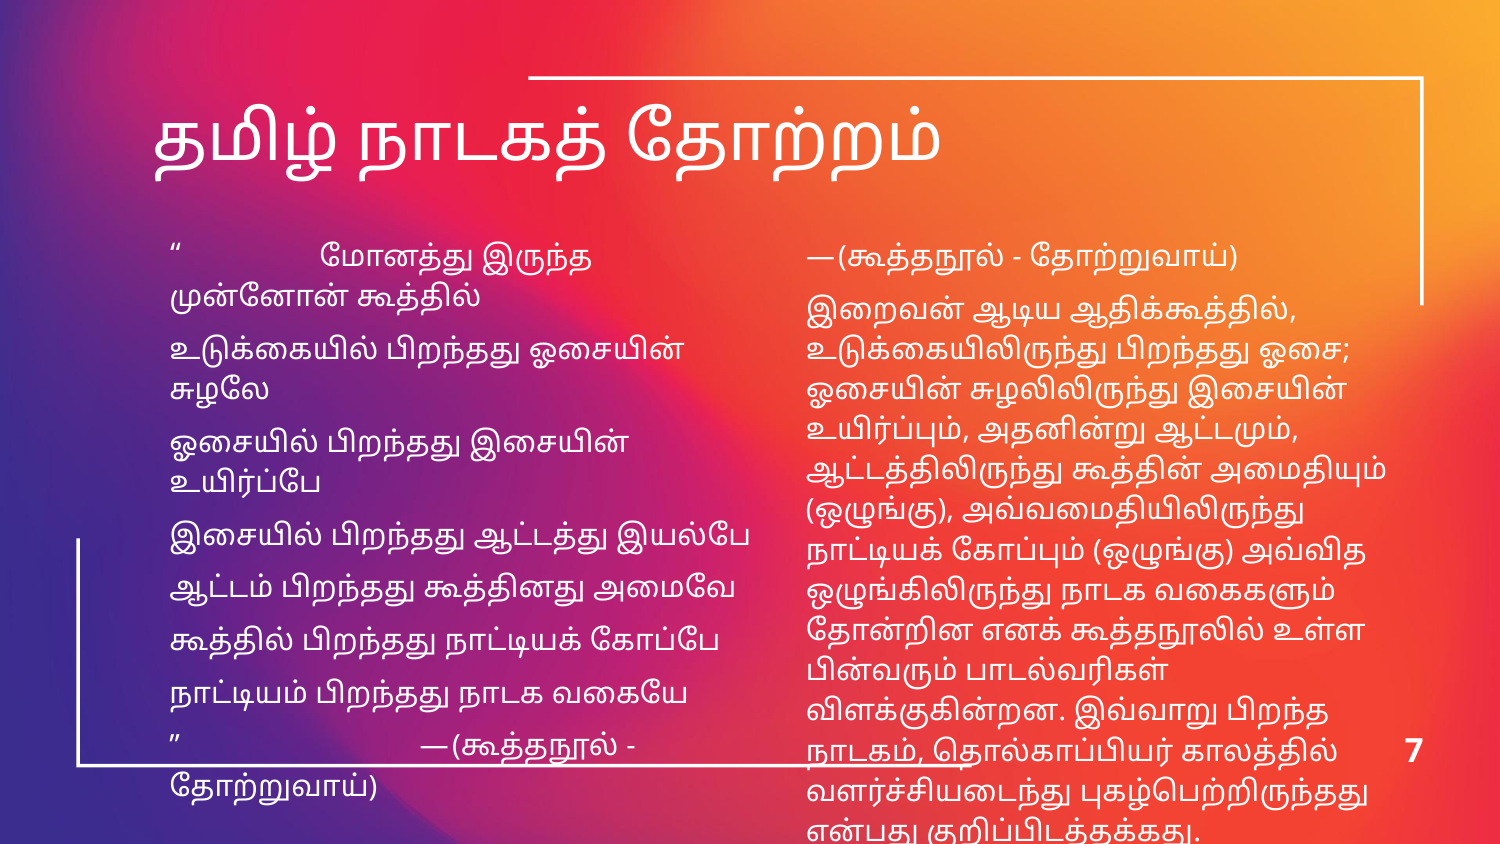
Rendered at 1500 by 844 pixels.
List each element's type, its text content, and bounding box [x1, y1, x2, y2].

picture [0, 0, 1500, 844]
list “ மோனத்து இருந்த முன்னோன் கூத்தில் உடுக்கையில் பிறந்தது ஓசையின் சுழலே ஓசையில் பிறந்தது இசையின் உயிர்ப்பே இசையில் பிறந்தது ஆட்டத்து இயல்பே ஆட்டம் பிறந்தது கூத்தினது அமைவே கூத்தில் பிறந்தது நாட்டியக் கோப்பே நாட்டியம் பிறந்தது நாடக வகையே ” — (கூத்தநூல் - தோற்றுவாய்) [152, 232, 757, 690]
list — (கூத்தநூல் - தோற்றுவாய்) இறைவன் ஆடிய ஆதிக்கூத்தில், உடுக்கையிலிருந்து பிறந்தது ஓசை; ஓசையின் சுழலிலிருந்து இசையின் உயிர்ப்பும், அதனின்று ஆட்டமும், ஆட்டத்திலிருந்து கூத்தின் அமைதியும் (ஒழுங்கு), அவ்வமைதியிலிருந்து நாட்டியக் கோப்பும் (ஒழுங்கு) அவ்வித ஒழுங்கிலிருந்து நாடக வகைகளும் தோன்றின எனக் கூத்தநூலில் உள்ள பின்வரும் பாடல்வரிகள் விளக்குகின்றன. இவ்வாறு பிறந்த நாடகம், தொல்காப்பியர் காலத்தில் வளர்ச்சியடைந்து புகழ்பெற்றிருந்தது என்பது குறிப்பிடத்தக்கது. [789, 232, 1400, 690]
title தமிழ் நாடகத் தோற்றம் [152, 195, 1348, 255]
slide_number 7 [1347, 696, 1424, 775]
